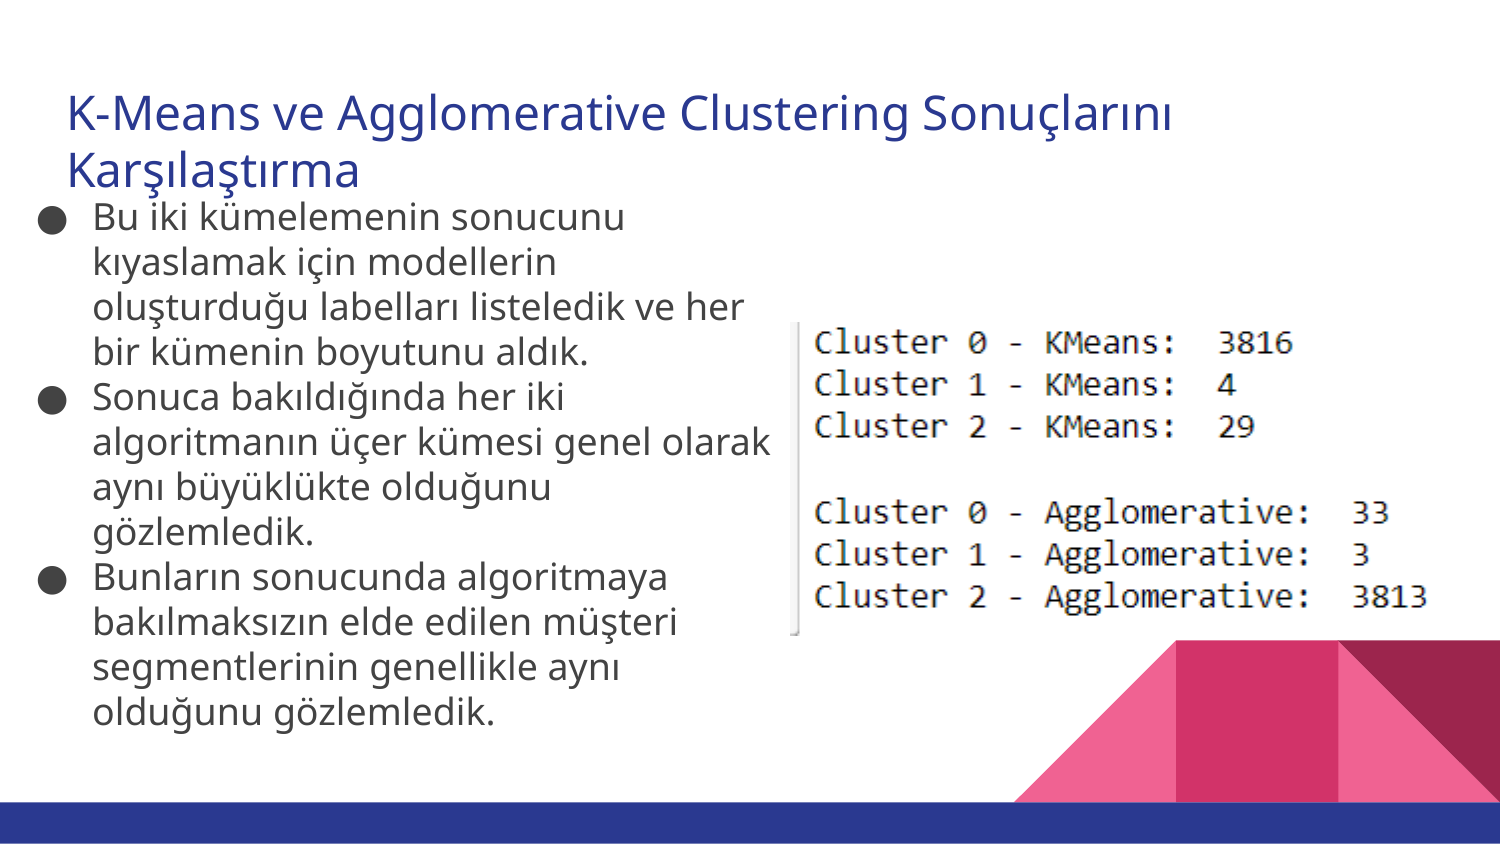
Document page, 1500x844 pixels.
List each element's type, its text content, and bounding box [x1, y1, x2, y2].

picture [789, 322, 1500, 636]
title K-Means ve Agglomerative Clustering Sonuçlarını Karşılaştırma [51, 67, 1449, 167]
text_box Bu iki kümelemenin sonucunu kıyaslamak için modellerin oluşturduğu labelları listeledik ve her bir kümenin boyutunu aldık. Sonuca bakıldığında her iki algoritmanın üçer kümesi genel olarak aynı büyüklükte olduğunu gözlemledik. Bunların sonucunda algoritmaya bakılmaksızın elde edilen müşteri segmentlerinin genellikle aynı olduğunu gözlemledik. [2, 178, 791, 788]
